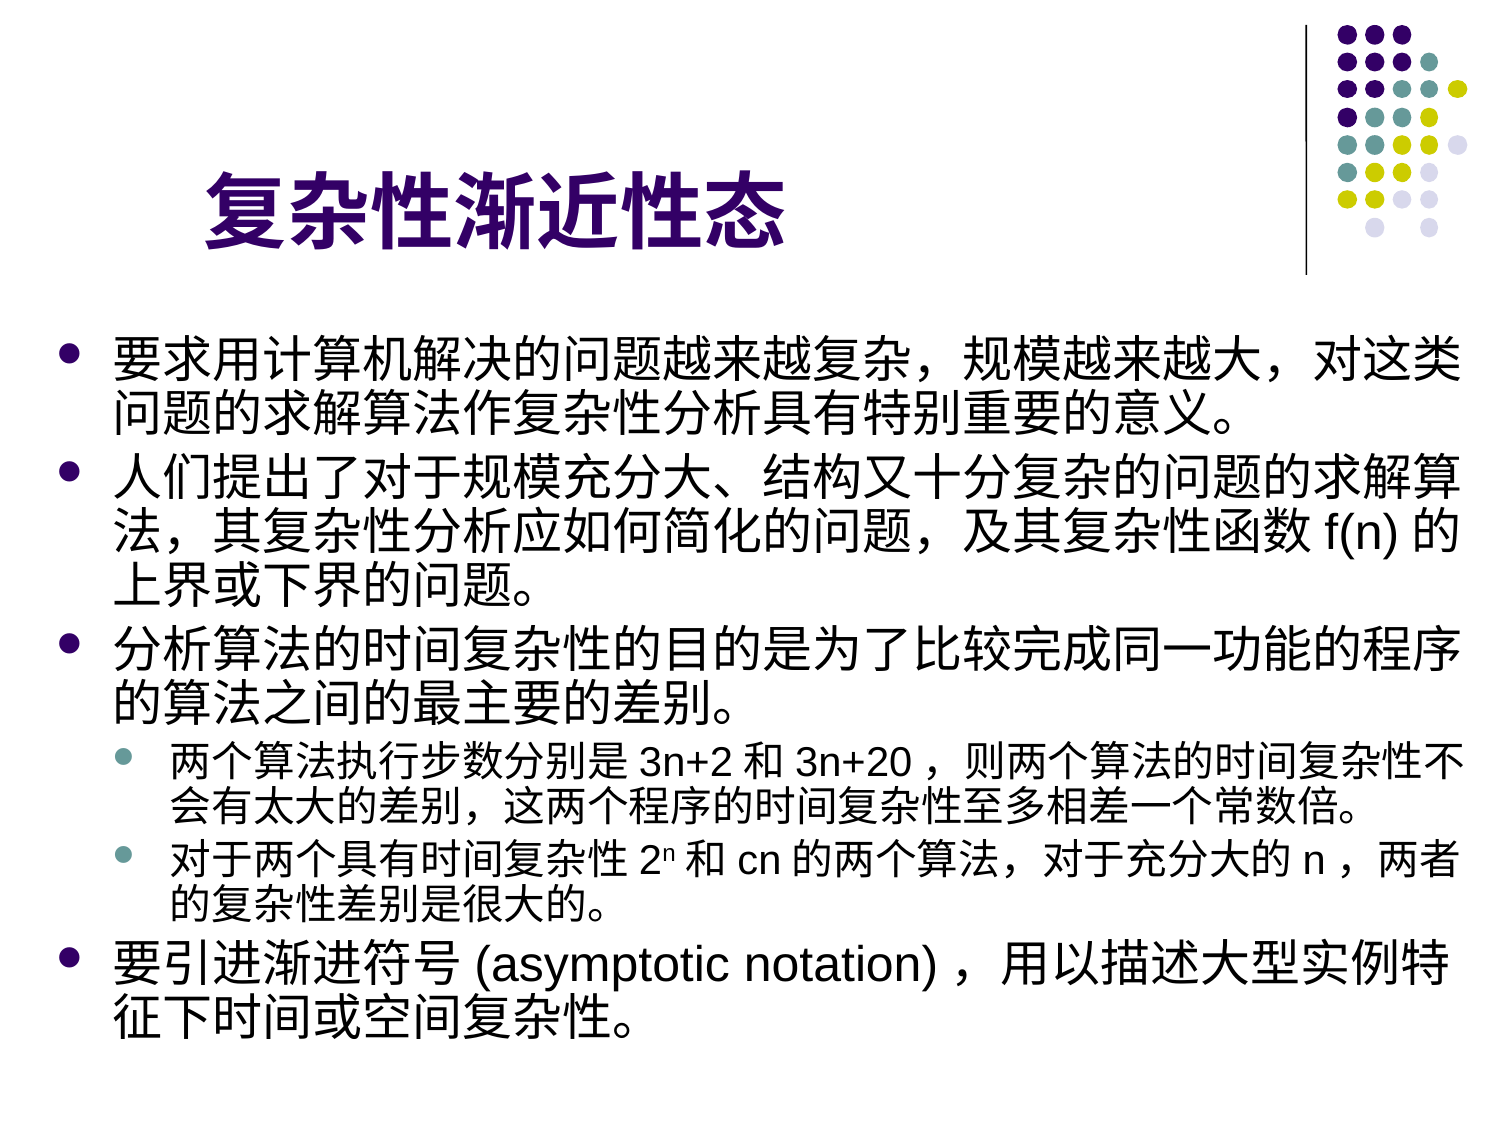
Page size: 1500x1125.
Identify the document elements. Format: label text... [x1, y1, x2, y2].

list 要求用计算机解决的问题越来越复杂，规模越来越大，对这类问题的求解算法作复杂性分析具有特别重要的意义。 人们提出了对于规模充分大、结构又十分复杂的问题的求解算法，其复杂性分析应如何简化的问题，及其复杂性函数f(n)的上界或下界的问题。 分析算法的时间复杂性的目的是为了比较完成同一功能的程序的算法之间的最主要的差别。 两个算法执行步数分别是3n+2和3n+20，则两个算法的时间复杂性不会有太大的差别，这两个程序的时间复杂性至多相差一个常数倍。 对于两个具有时间复杂性2n和cn的两个算法，对于充分大的n，两者的复杂性差别是很大的。 要引进渐进符号(asymptotic notation)，用以描述大型实例特征下时间或空间复杂性。 [40, 326, 1489, 1071]
title 复杂性渐近性态 [188, 147, 1468, 268]
